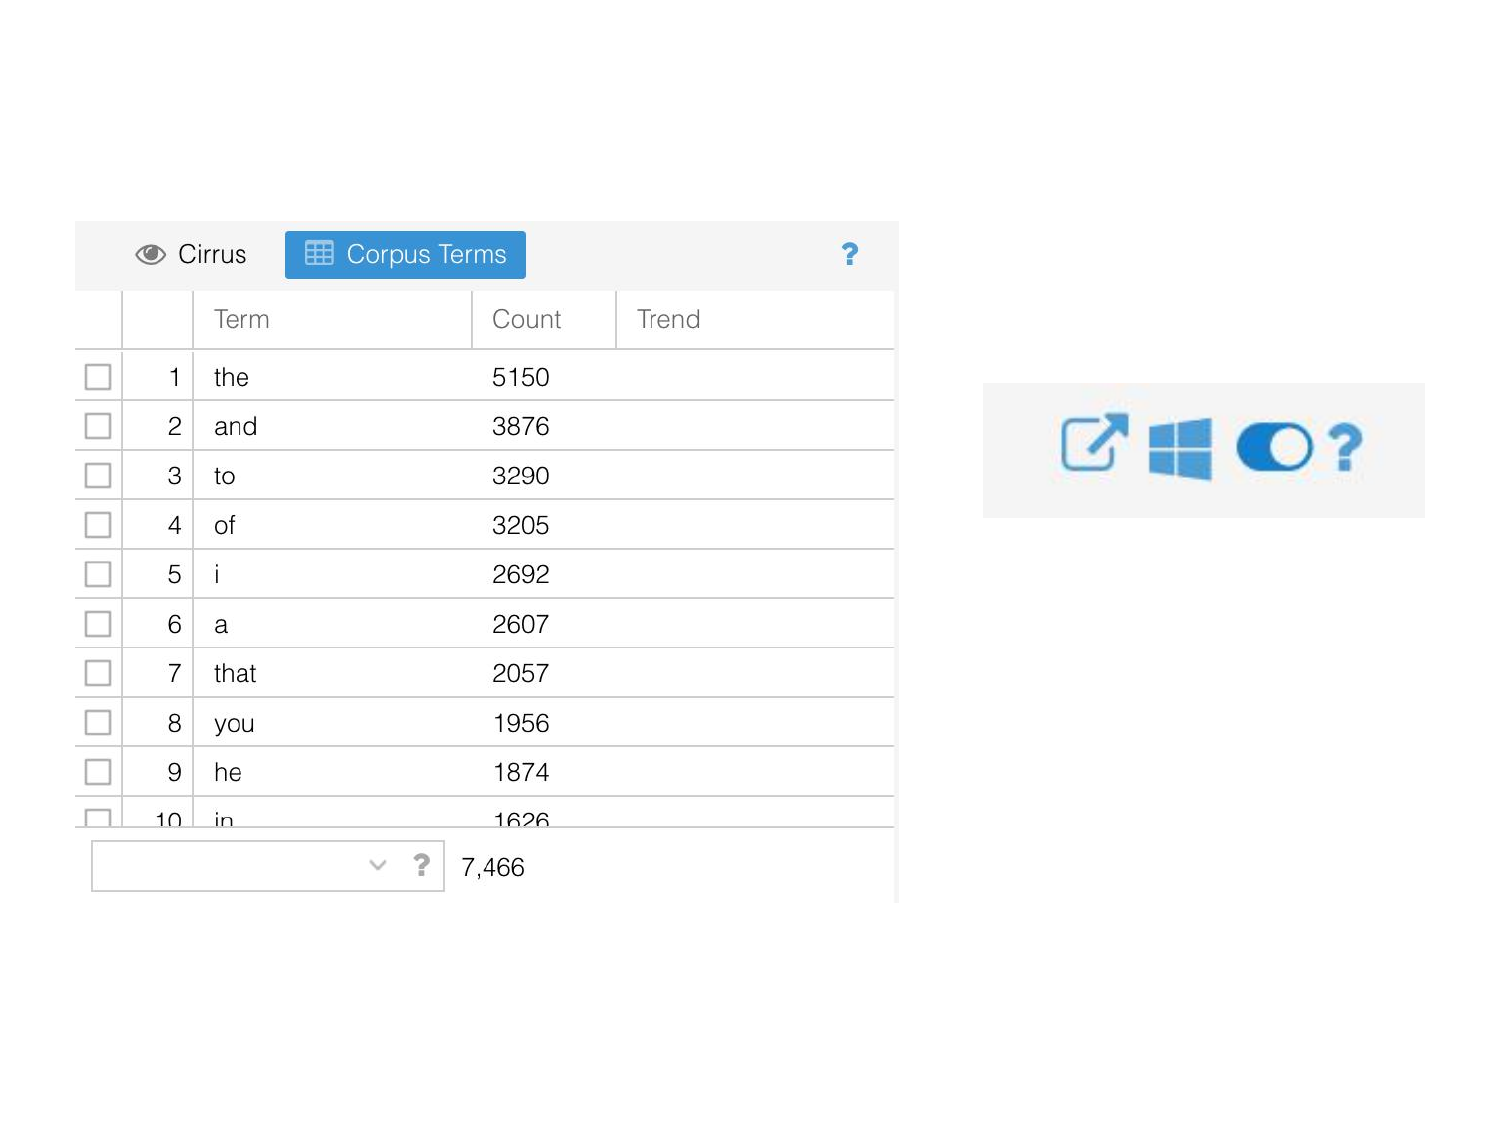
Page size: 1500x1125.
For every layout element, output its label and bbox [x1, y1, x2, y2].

picture [983, 383, 1426, 518]
picture [74, 221, 899, 904]
